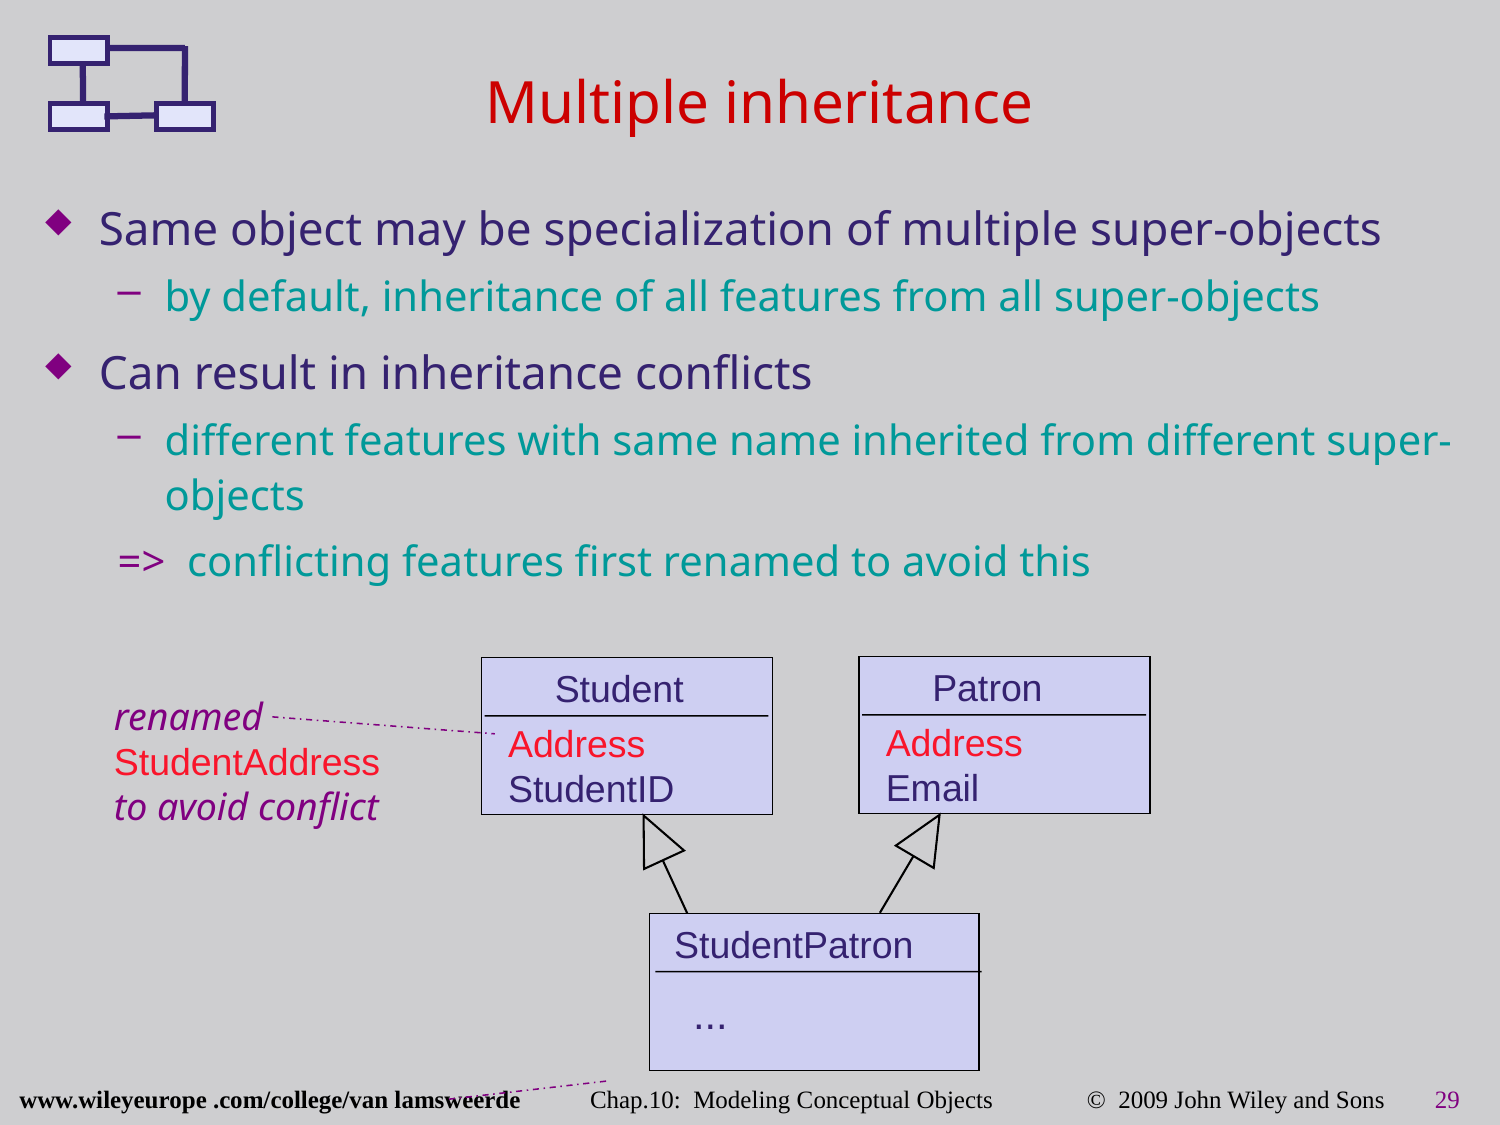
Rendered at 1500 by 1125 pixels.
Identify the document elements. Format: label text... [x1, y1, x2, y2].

list Same object may be specialization of multiple super-objects by default, inheritance of all features from all super-objects Can result in inheritance conflicts different features with same name inherited from different super-objects => conflicting features first renamed to avoid this [15, 179, 1480, 599]
text_box renamed StudentAddress to avoid conflict [99, 685, 422, 843]
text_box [645, 810, 691, 926]
text_box ... [678, 980, 785, 1049]
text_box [888, 806, 933, 923]
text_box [481, 657, 775, 815]
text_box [858, 656, 1153, 814]
text_box StudentPatron [649, 913, 979, 1071]
title Multiple inheritance [49, 37, 1470, 163]
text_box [49, 36, 214, 130]
